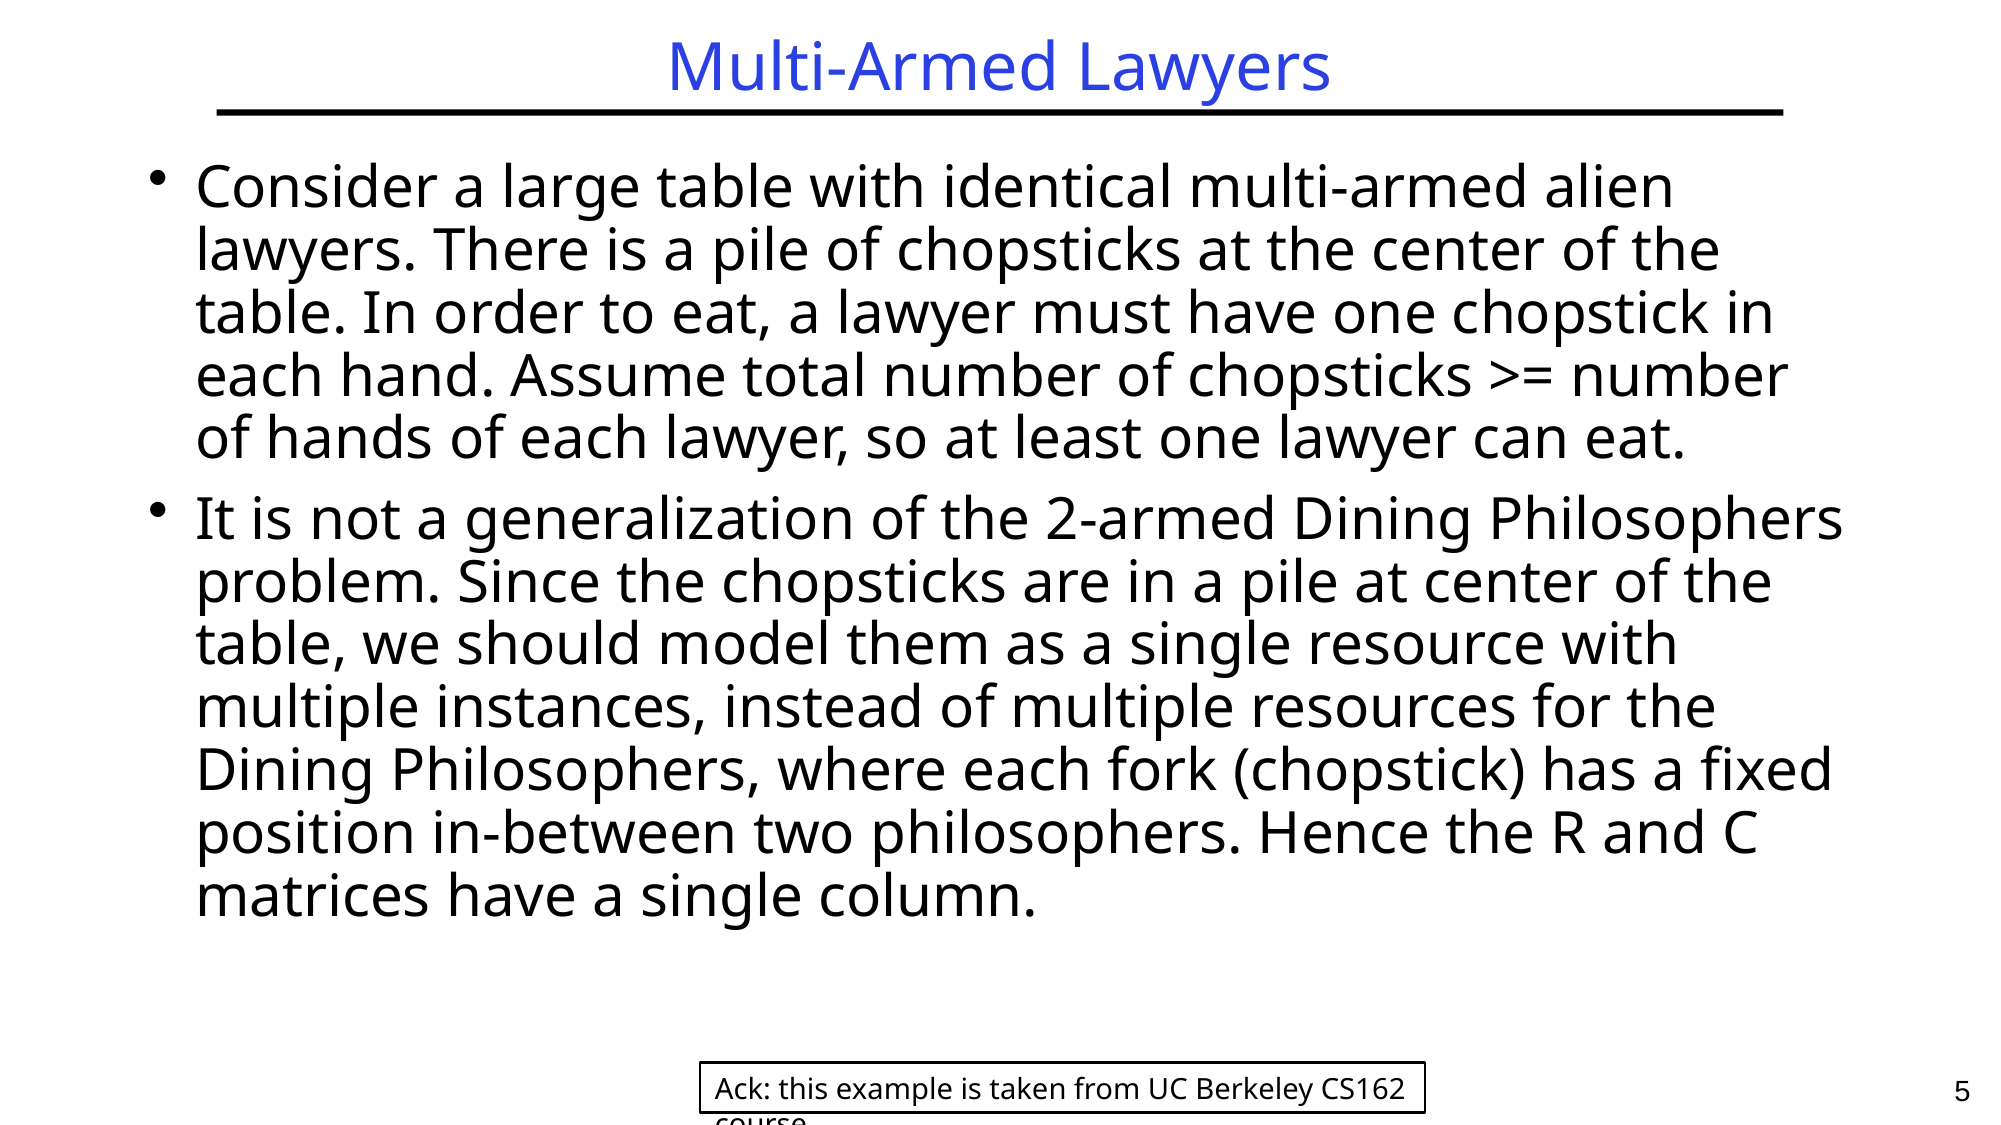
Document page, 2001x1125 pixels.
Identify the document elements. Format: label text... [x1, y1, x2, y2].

text_box Ack: this example is taken from UC Berkeley CS162 course. [699, 1062, 1425, 1113]
title Multi-Armed Lawyers [216, 24, 1784, 113]
list Consider a large table with identical multi-armed alien lawyers. There is a pile of chopsticks at the center of the table. In order to eat, a lawyer must have one chopstick in each hand. Assume total number of chopsticks >= number of hands of each lawyer, so at least one lawyer can eat. It is not a generalization of the 2-armed Dining Philosophers problem. Since the chopsticks are in a pile at center of the table, we should model them as a single resource with multiple instances, instead of multiple resources for the Dining Philosophers, where each fork (chopstick) has a fixed position in-between two philosophers. Hence the R and C matrices have a single column. [133, 149, 1867, 1063]
